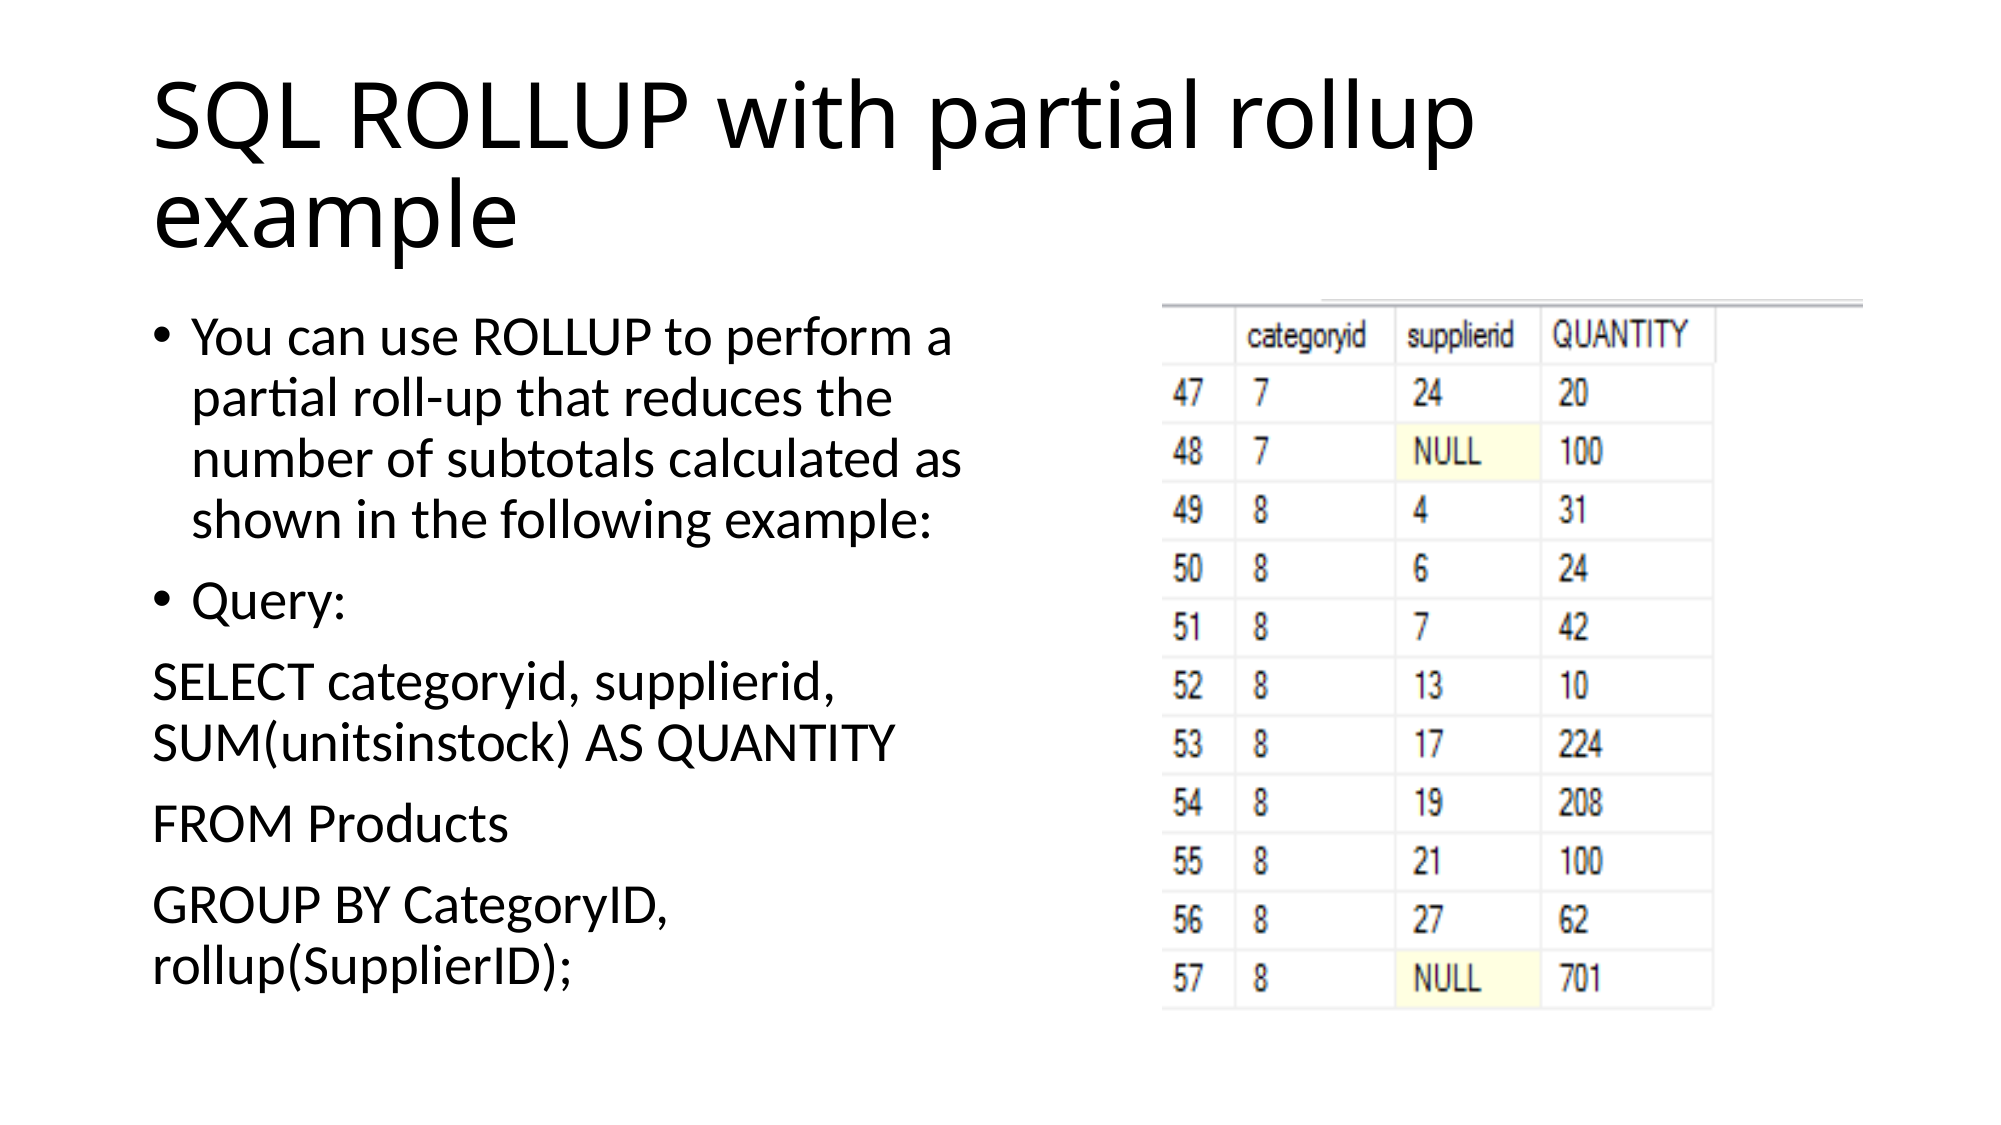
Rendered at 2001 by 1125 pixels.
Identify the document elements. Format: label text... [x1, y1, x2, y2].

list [1162, 299, 1863, 1014]
list You can use ROLLUP to perform a partial roll-up that reduces the number of subtotals calculated as shown in the following example: Query: SELECT categoryid, supplierid, SUM(unitsinstock) AS QUANTITY FROM Products GROUP BY CategoryID, rollup(SupplierID); [137, 299, 988, 1014]
title SQL ROLLUP with partial rollup example [137, 59, 1863, 278]
